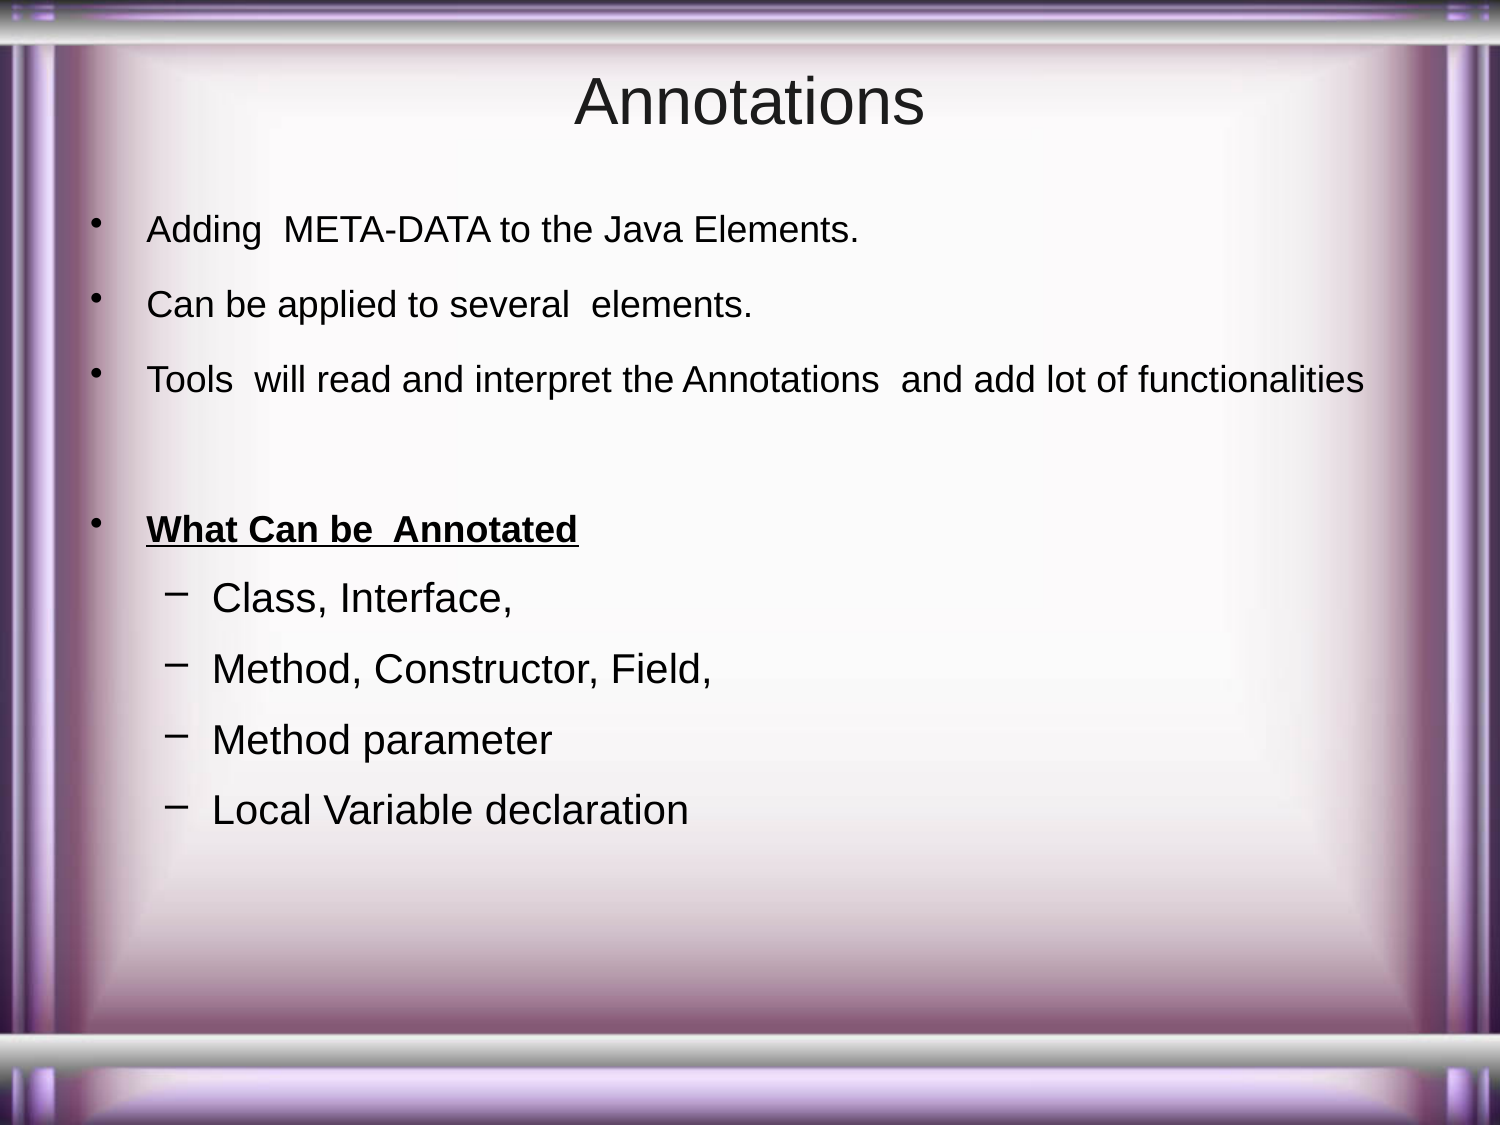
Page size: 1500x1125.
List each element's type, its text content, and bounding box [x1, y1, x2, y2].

list Adding META-DATA to the Java Elements. Can be applied to several elements. Tools will read and interpret the Annotations and add lot of functionalities What Can be Annotated Class, Interface, Method, Constructor, Field, Method parameter Local Variable declaration [75, 174, 1425, 1005]
title Annotations [75, 45, 1425, 150]
picture [0, 0, 1500, 1125]
